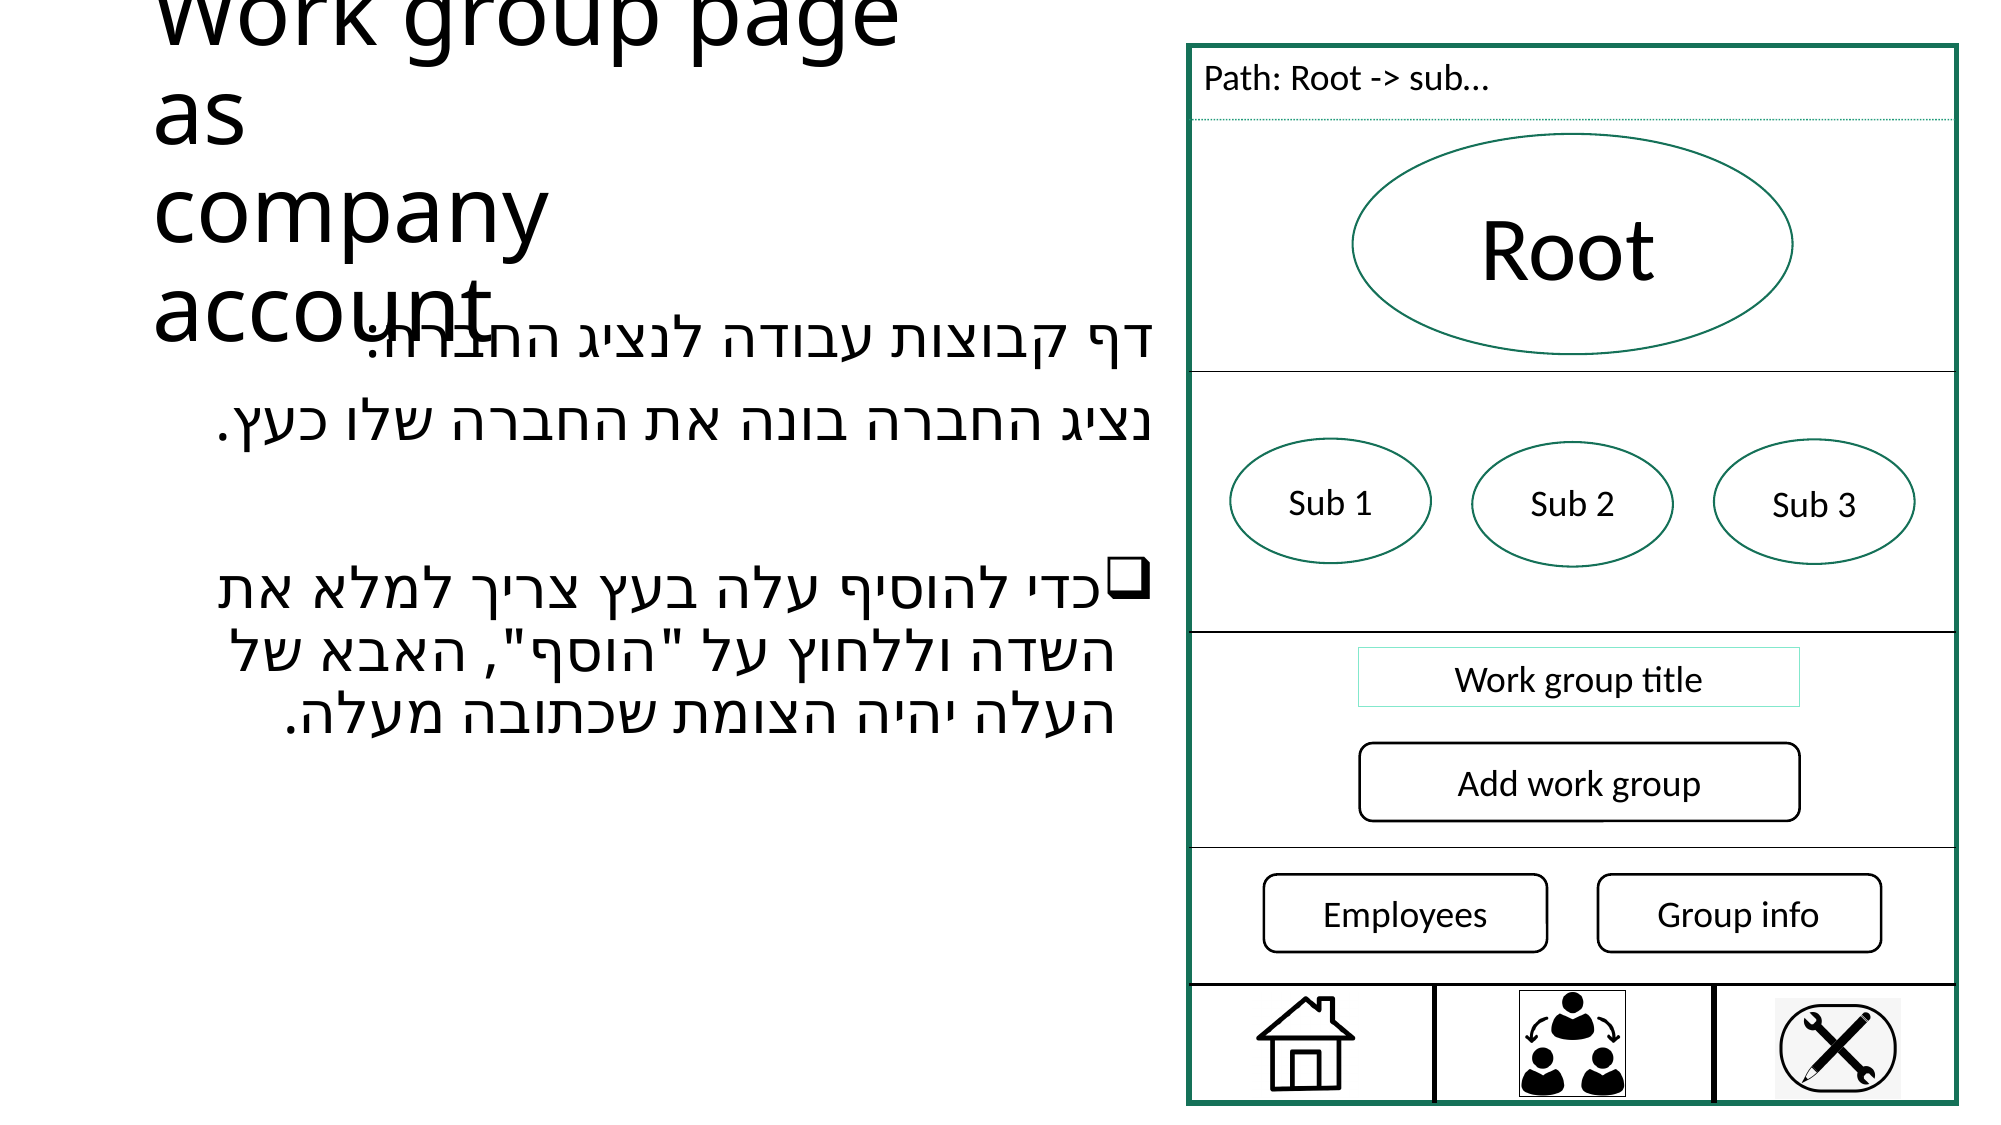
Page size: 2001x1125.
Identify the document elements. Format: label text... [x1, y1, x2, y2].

text_box Group info [1609, 882, 1868, 943]
text_box Employees [1276, 882, 1535, 943]
text_box Path: Root -> sub… [1189, 45, 1957, 105]
text_box [1358, 741, 1801, 823]
picture [1252, 992, 1359, 1098]
text_box Sub 2 [1497, 471, 1648, 532]
list דף קבוצות עבודה לנציג החברה: נציג החברה בונה את החברה שלו כעץ. כדי להוסיף עלה בעץ צריך למלא את השדה וללחוץ על "הוסף", האבא של העלה יהיה הצומת שכתובה מעלה. [137, 299, 1171, 1021]
text_box Work group title [1358, 647, 1800, 707]
picture [1519, 990, 1626, 1097]
text_box [1596, 873, 1883, 954]
text_box Sub 3 [1739, 472, 1890, 533]
text_box Add work group [1379, 751, 1780, 812]
text_box [1712, 438, 1916, 565]
title Work group page as company account [137, 55, 921, 273]
text_box [1471, 440, 1674, 568]
text_box [1229, 437, 1432, 565]
picture [1775, 998, 1901, 1099]
text_box [1188, 44, 1957, 1104]
text_box Sub 1 [1255, 470, 1406, 530]
text_box Root [1420, 181, 1726, 307]
text_box [1351, 132, 1794, 356]
text_box [1262, 873, 1549, 954]
